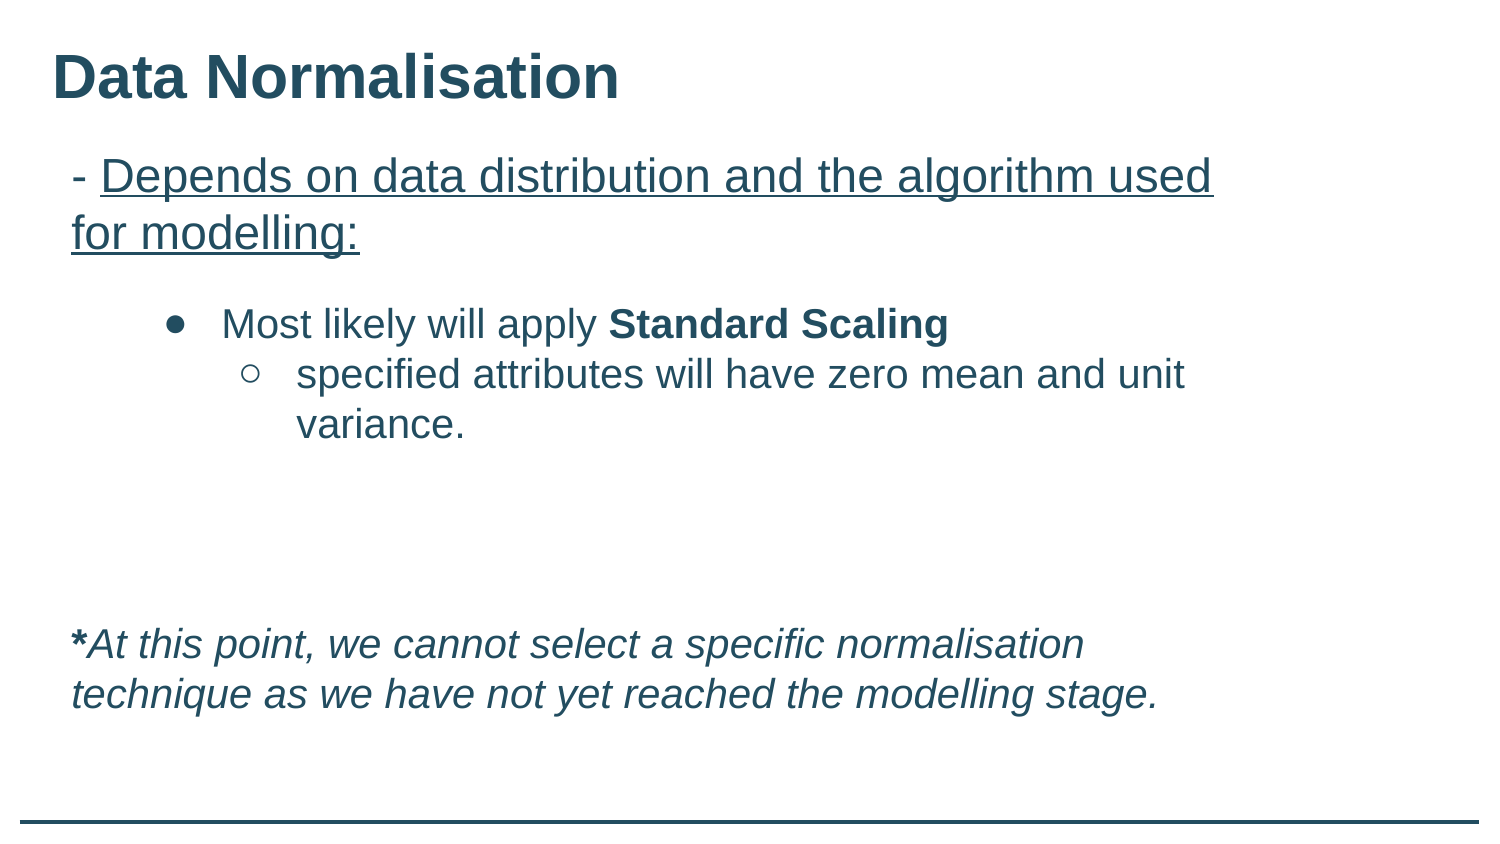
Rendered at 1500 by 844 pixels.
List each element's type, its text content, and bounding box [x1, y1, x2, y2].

text_box Data Normalisation [41, 30, 980, 117]
text_box - Depends on data distribution and the algorithm used for modelling: Most likely will apply Standard Scaling specified attributes will have zero mean and unit variance. *At this point, we cannot select a specific normalisation technique as we have not yet reached the modelling stage. [56, 129, 1268, 732]
